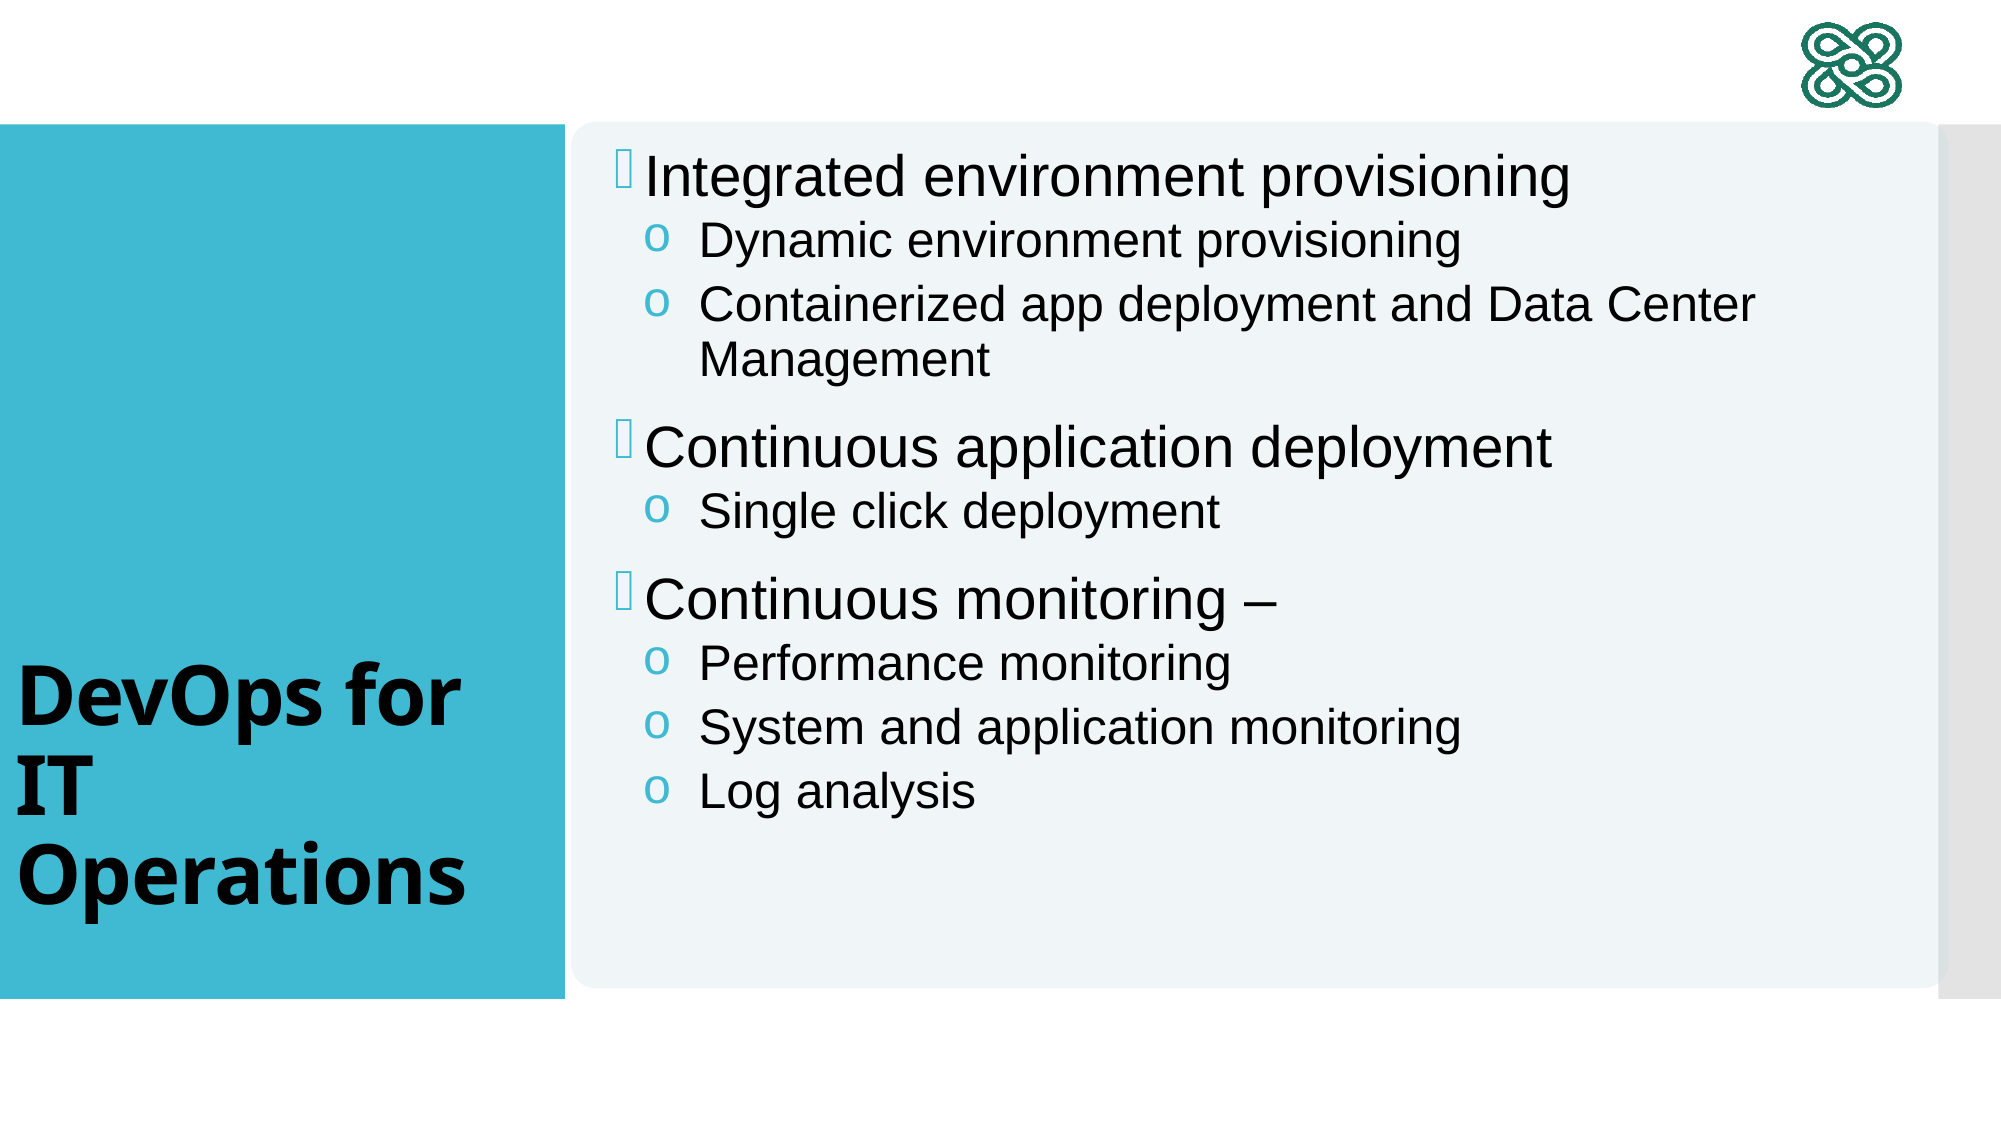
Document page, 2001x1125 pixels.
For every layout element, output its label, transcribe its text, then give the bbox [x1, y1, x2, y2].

title DevOps for IT Operations [0, 687, 524, 889]
picture [1801, 22, 1902, 108]
list Integrated environment provisioning Dynamic environment provisioning Containerized app deployment and Data Center Management Continuous application deployment Single click deployment Continuous monitoring – Performance monitoring System and application monitoring Log analysis [599, 136, 1902, 989]
